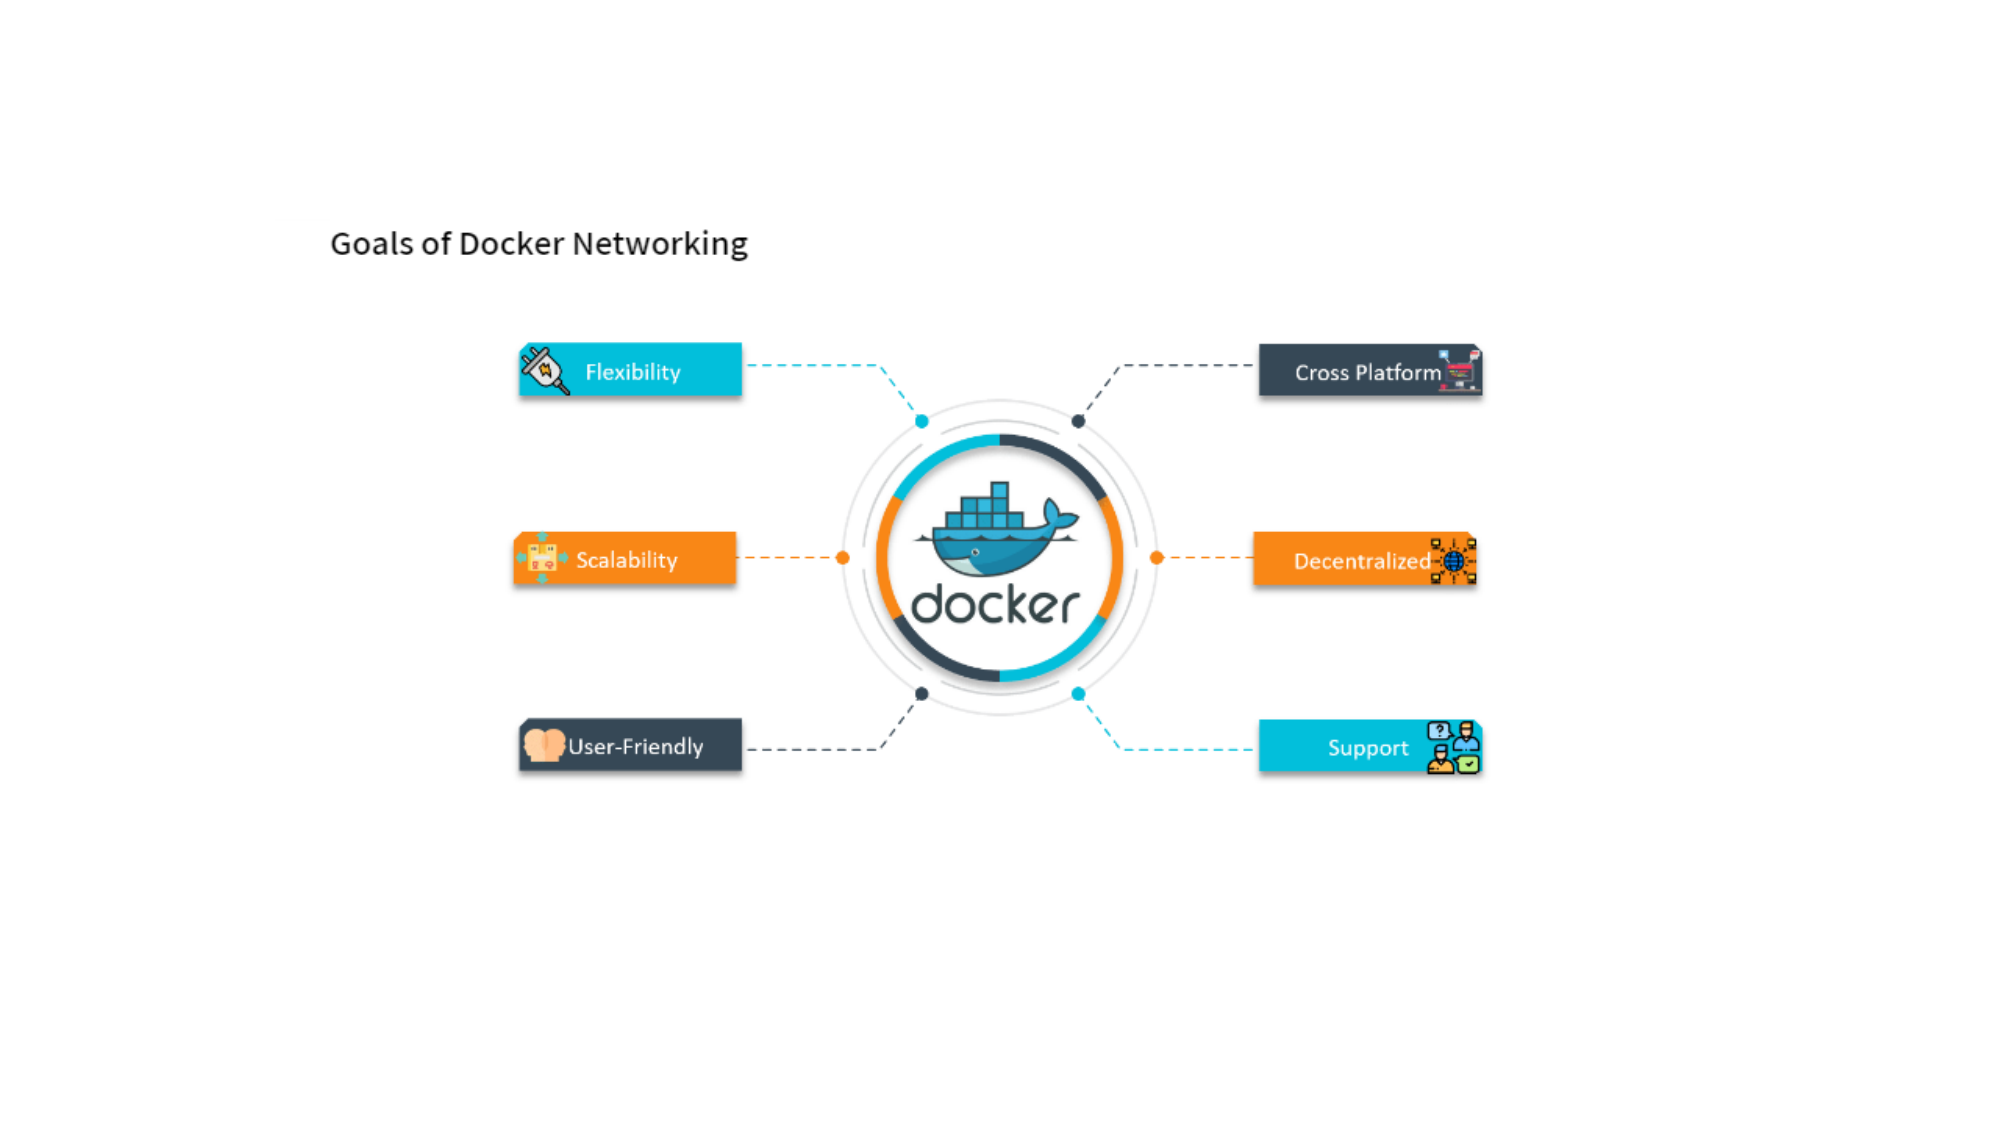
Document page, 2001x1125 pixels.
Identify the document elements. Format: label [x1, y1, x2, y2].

picture [274, 219, 1725, 906]
